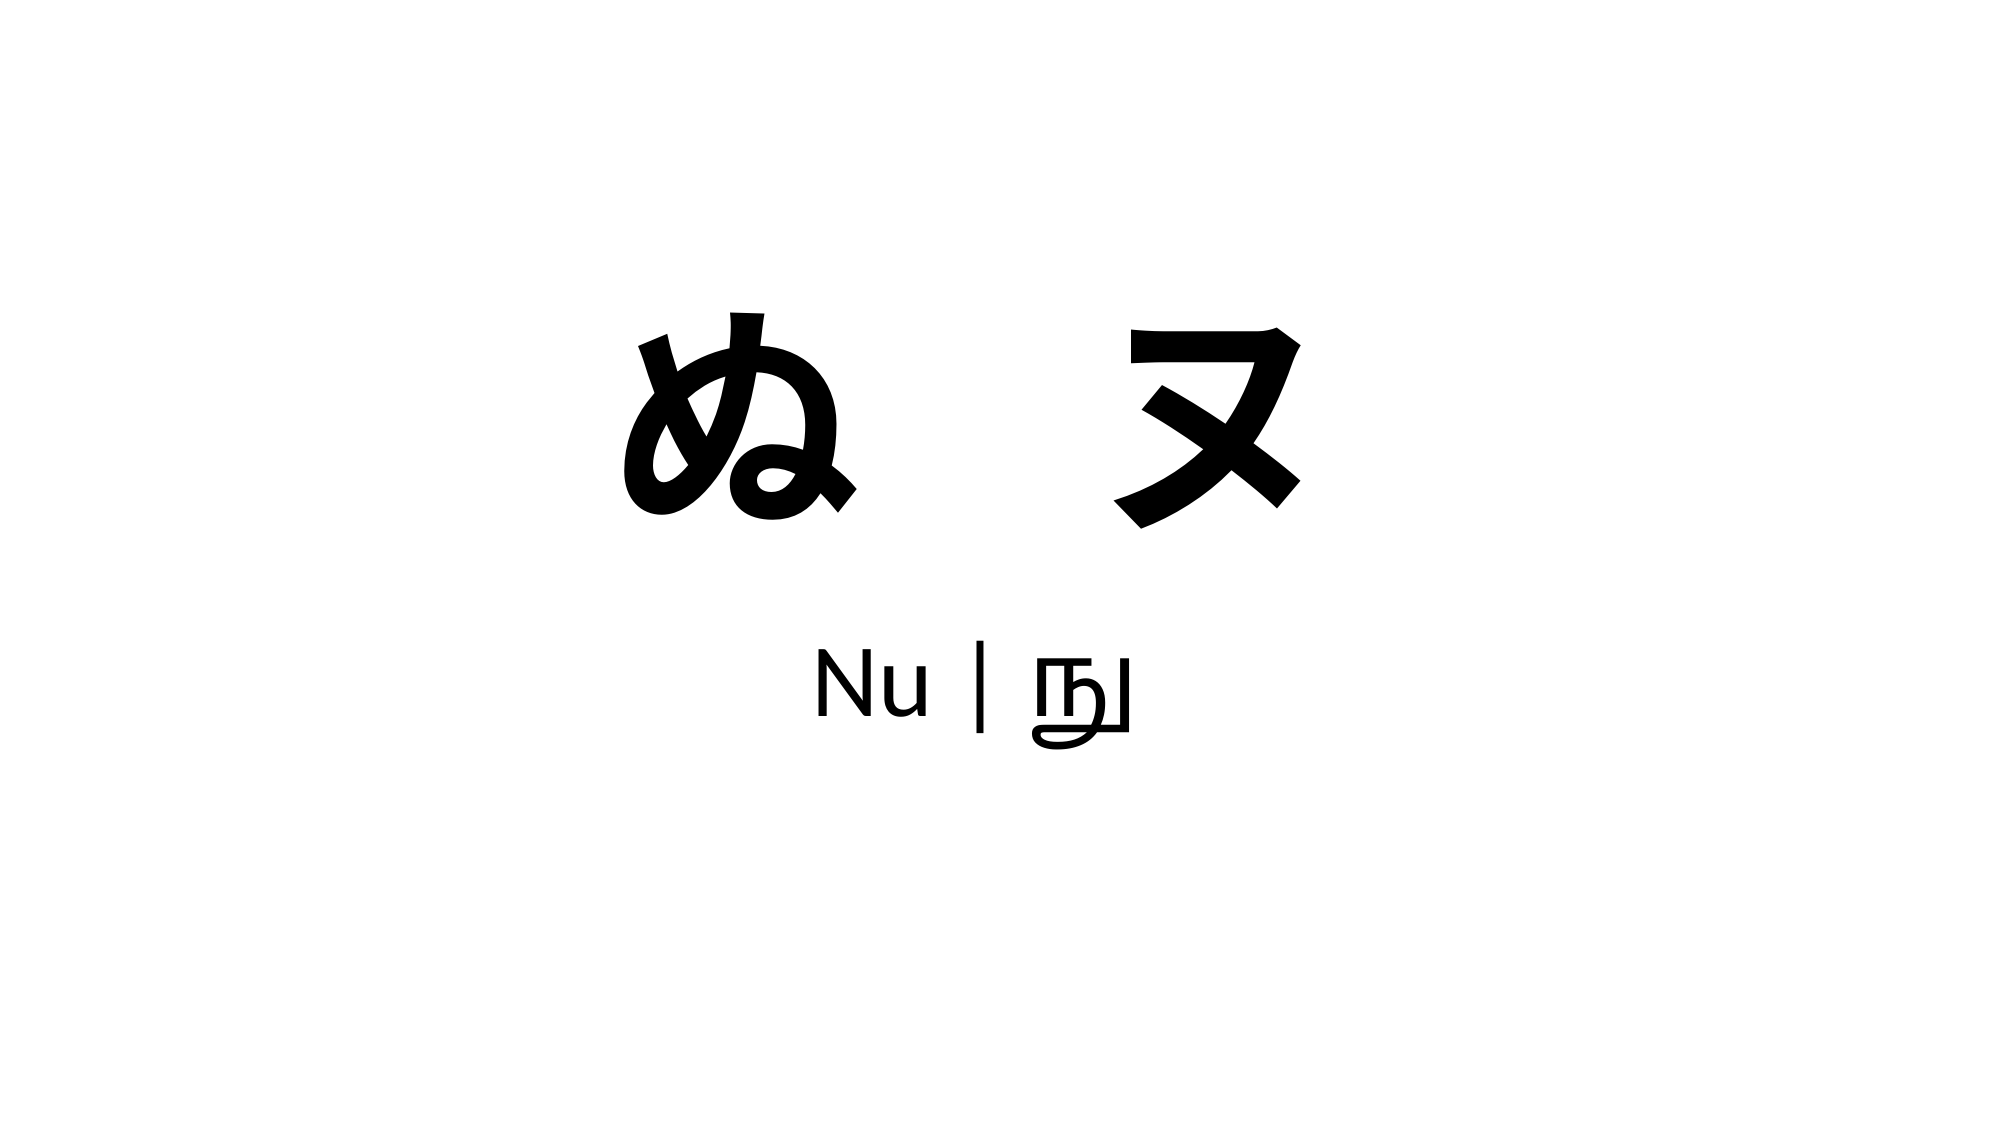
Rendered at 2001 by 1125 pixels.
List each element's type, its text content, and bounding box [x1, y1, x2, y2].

text_box ぬ ヌ [596, 255, 1354, 570]
text_box Nu | நு [796, 605, 1154, 745]
